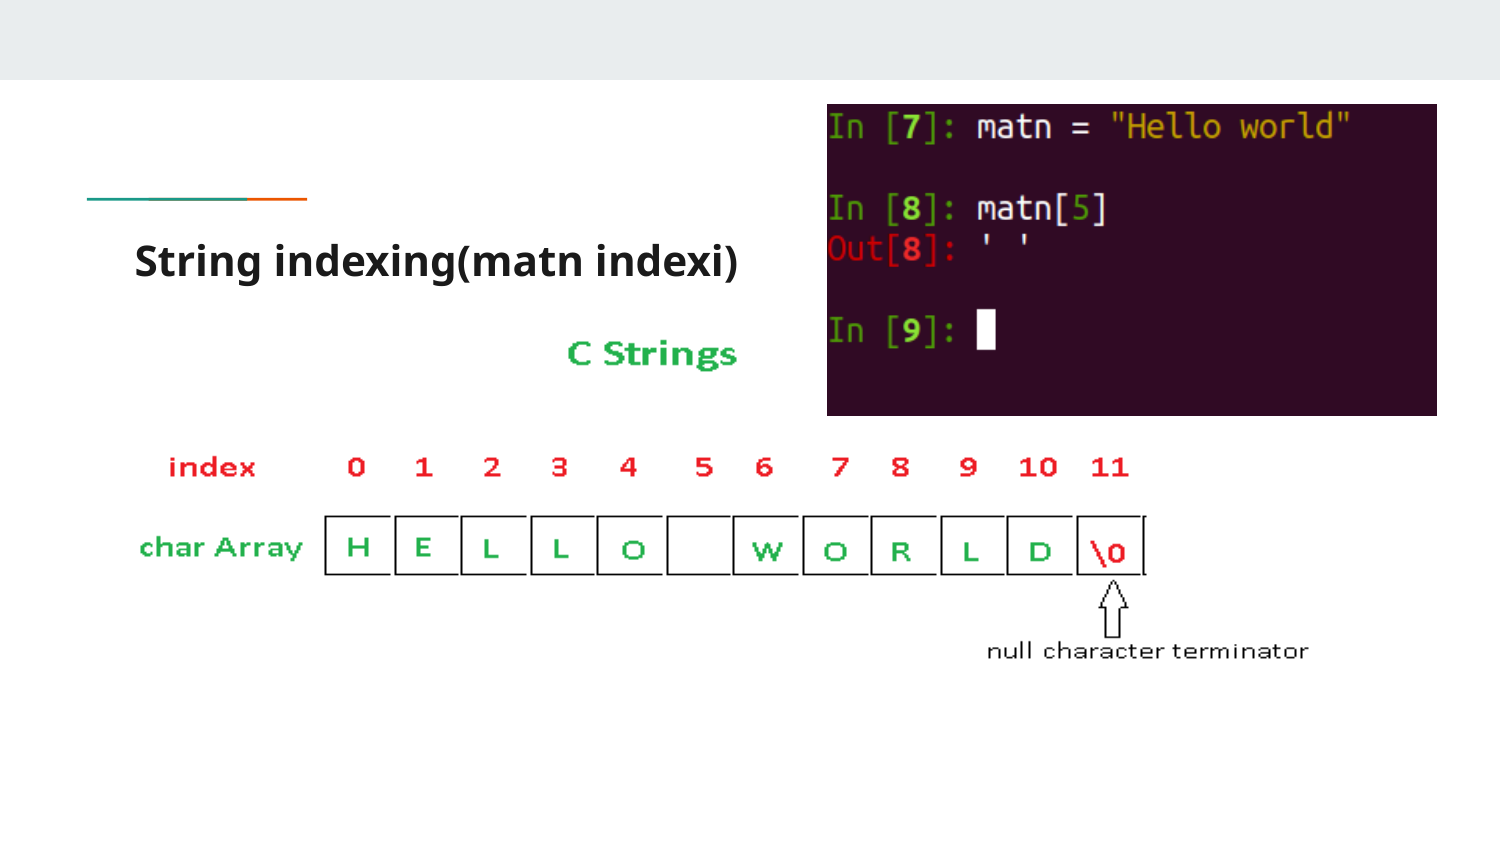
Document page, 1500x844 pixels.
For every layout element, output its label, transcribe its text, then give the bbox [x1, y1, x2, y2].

title String indexing(matn indexi) [119, 216, 822, 305]
picture [119, 104, 1438, 723]
